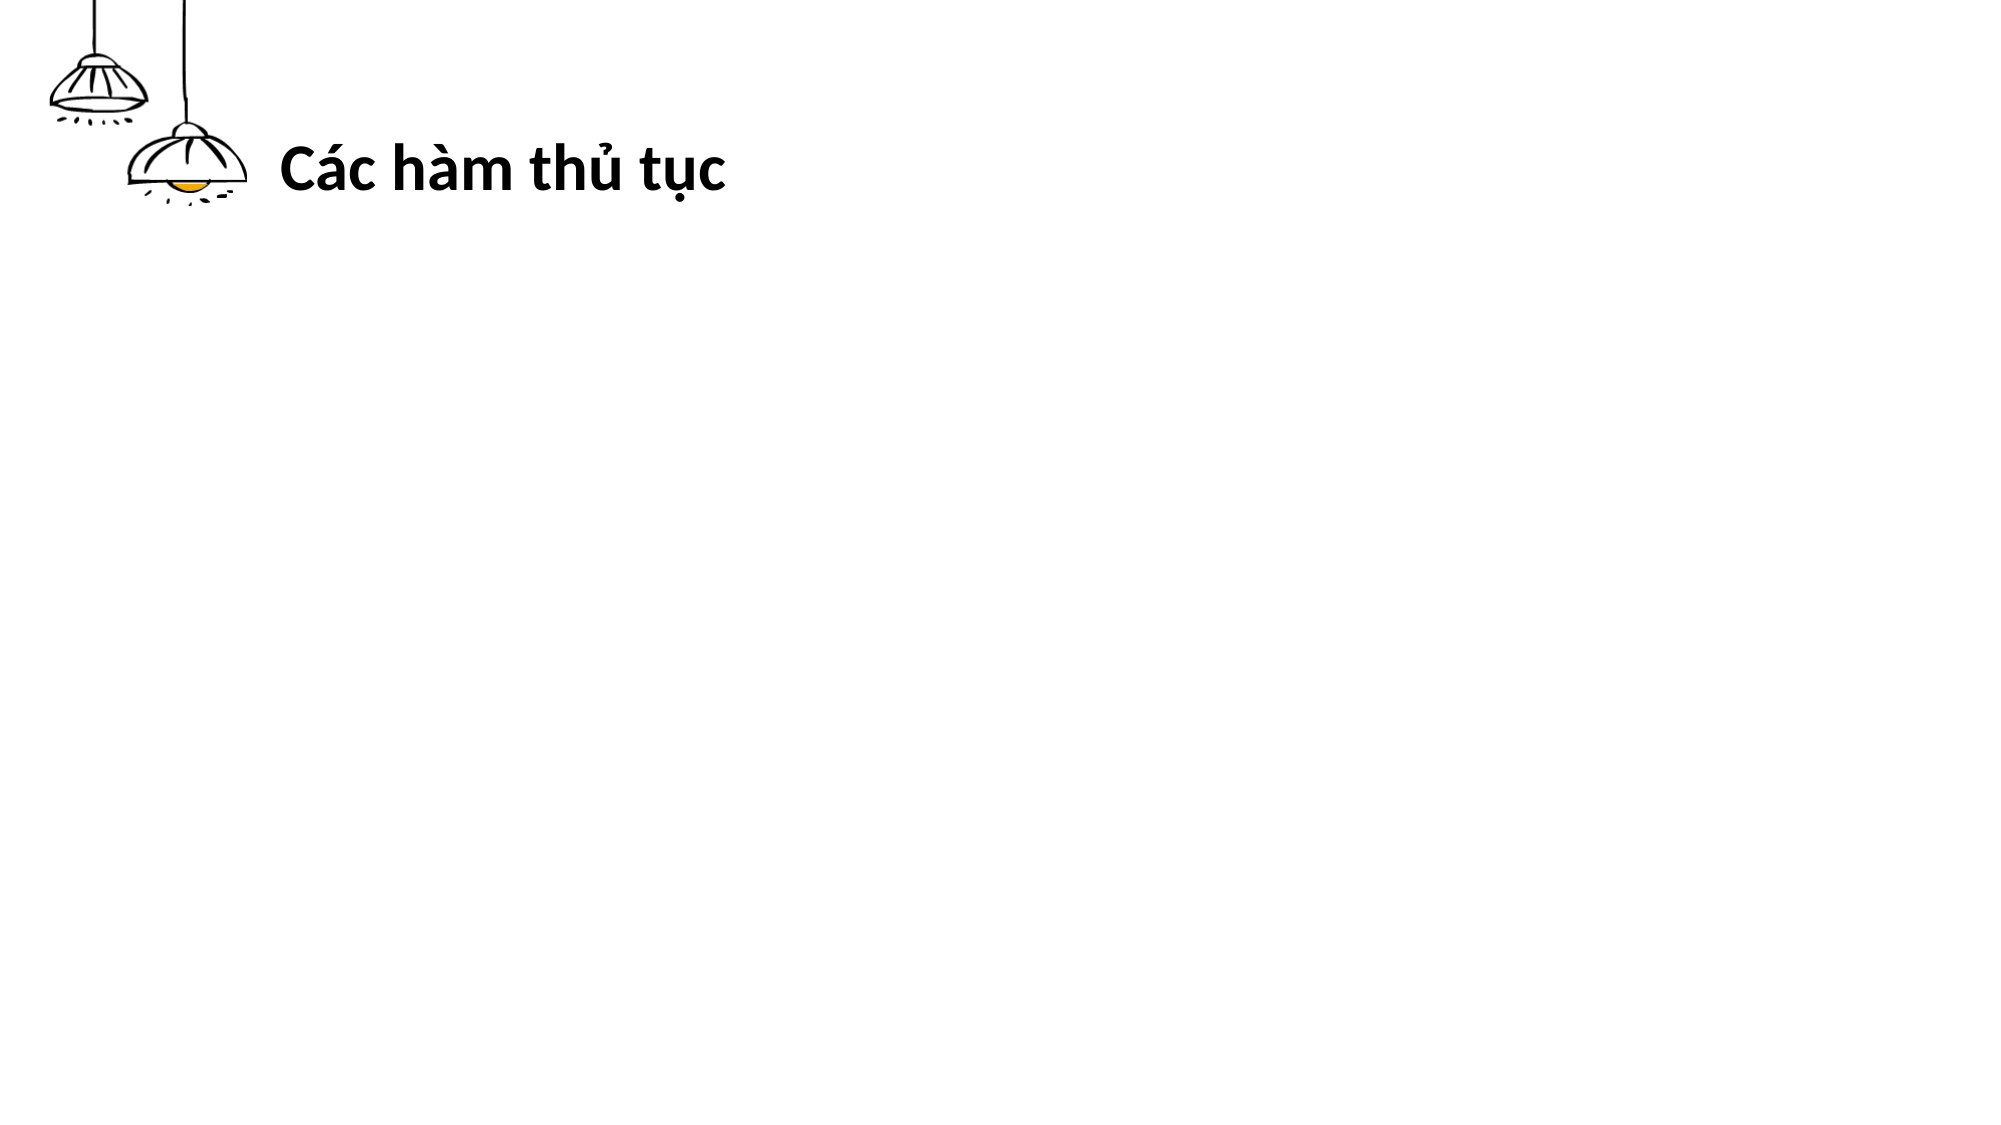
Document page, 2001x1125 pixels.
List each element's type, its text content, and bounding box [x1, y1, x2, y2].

picture [49, 0, 247, 206]
title Các hàm thủ tục [265, 100, 1875, 237]
